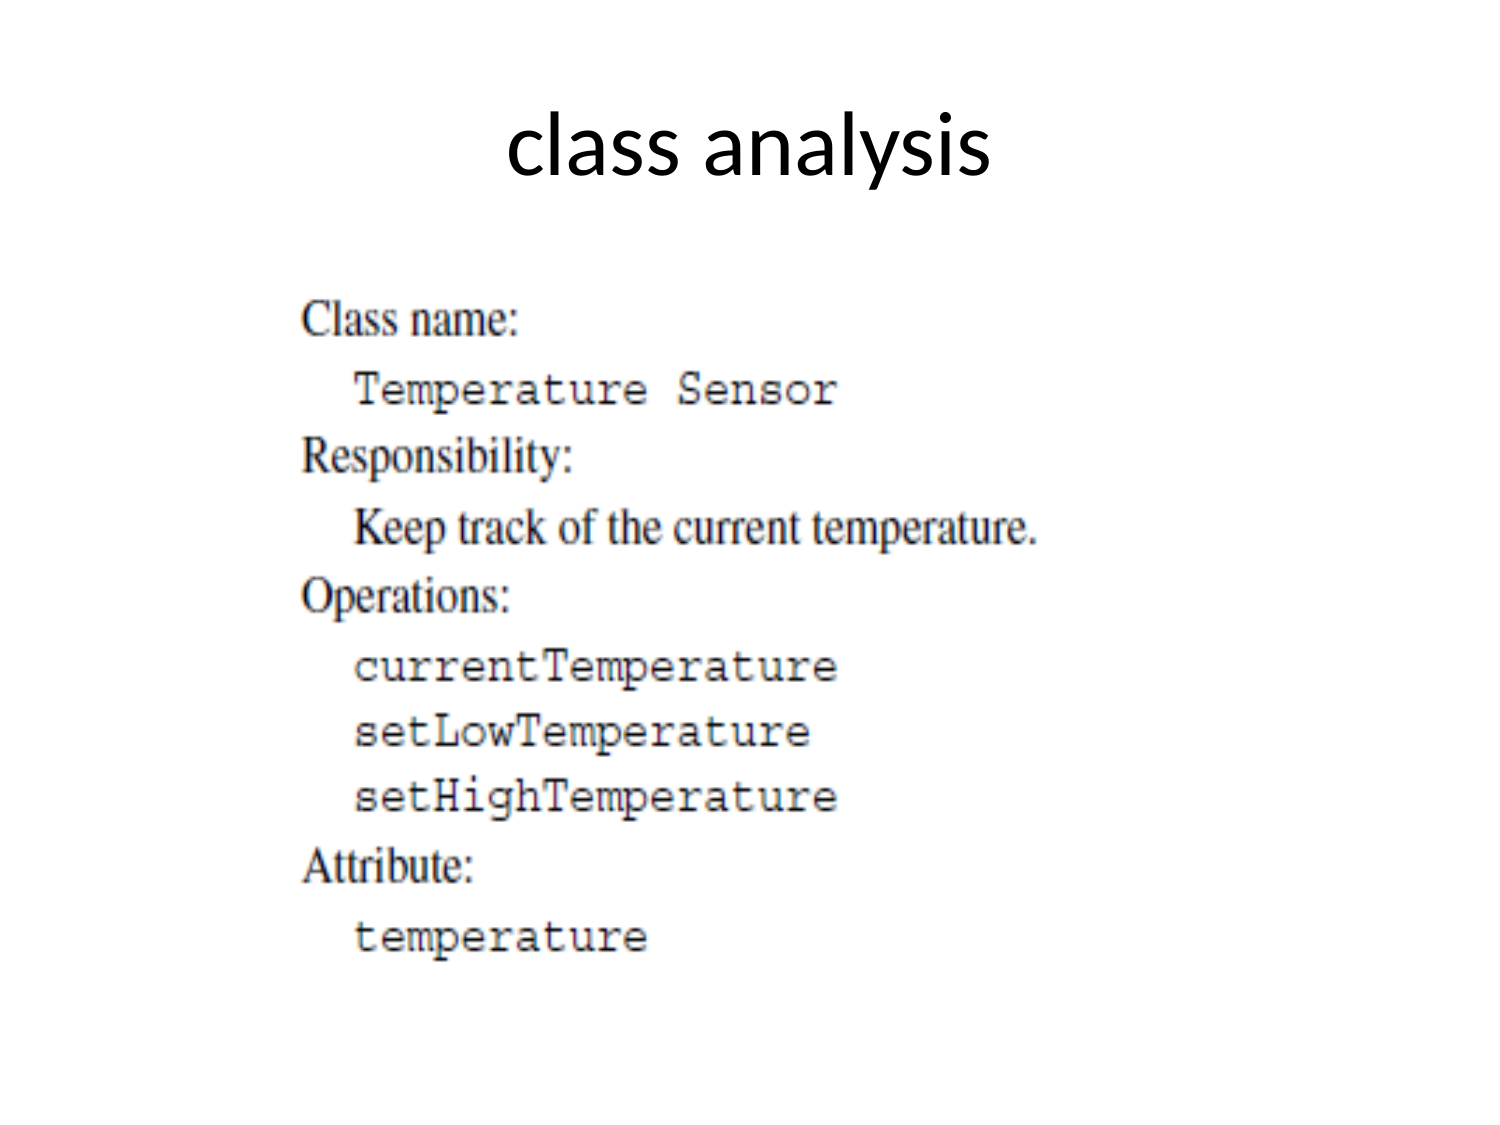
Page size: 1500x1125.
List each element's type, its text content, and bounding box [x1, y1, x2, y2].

title class analysis [75, 45, 1425, 233]
picture [162, 262, 1163, 988]
